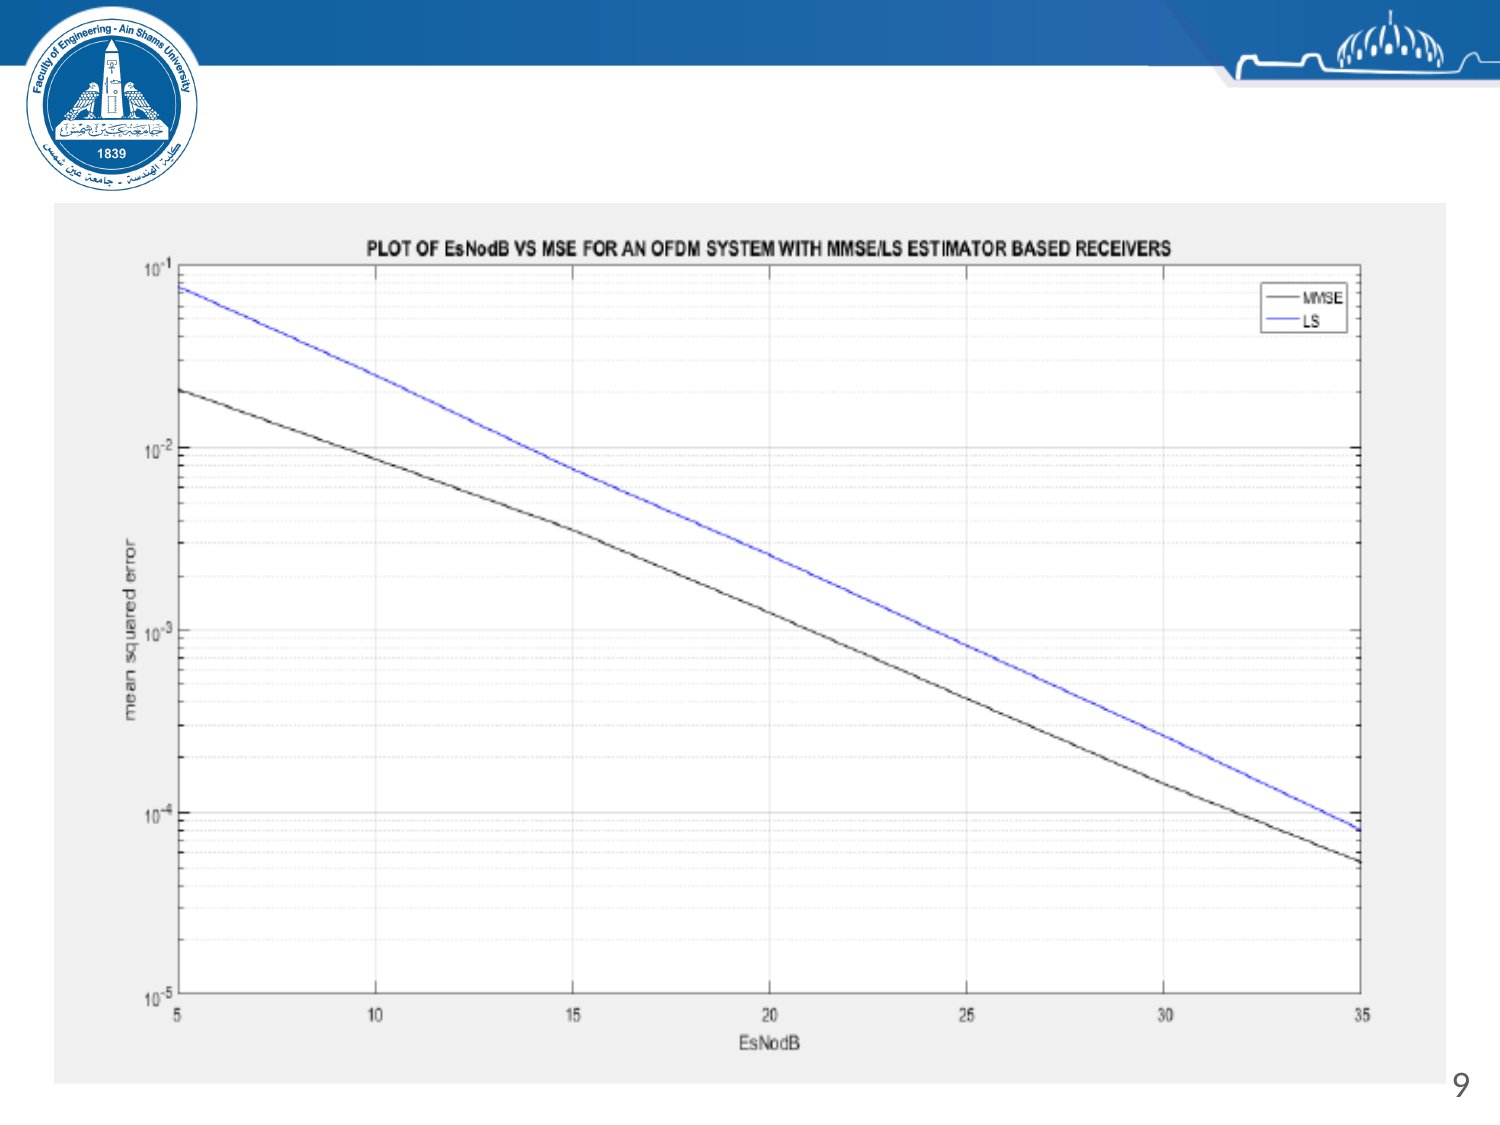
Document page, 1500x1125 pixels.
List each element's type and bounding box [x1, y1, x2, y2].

picture [0, 0, 1500, 1125]
list [53, 203, 1446, 1092]
